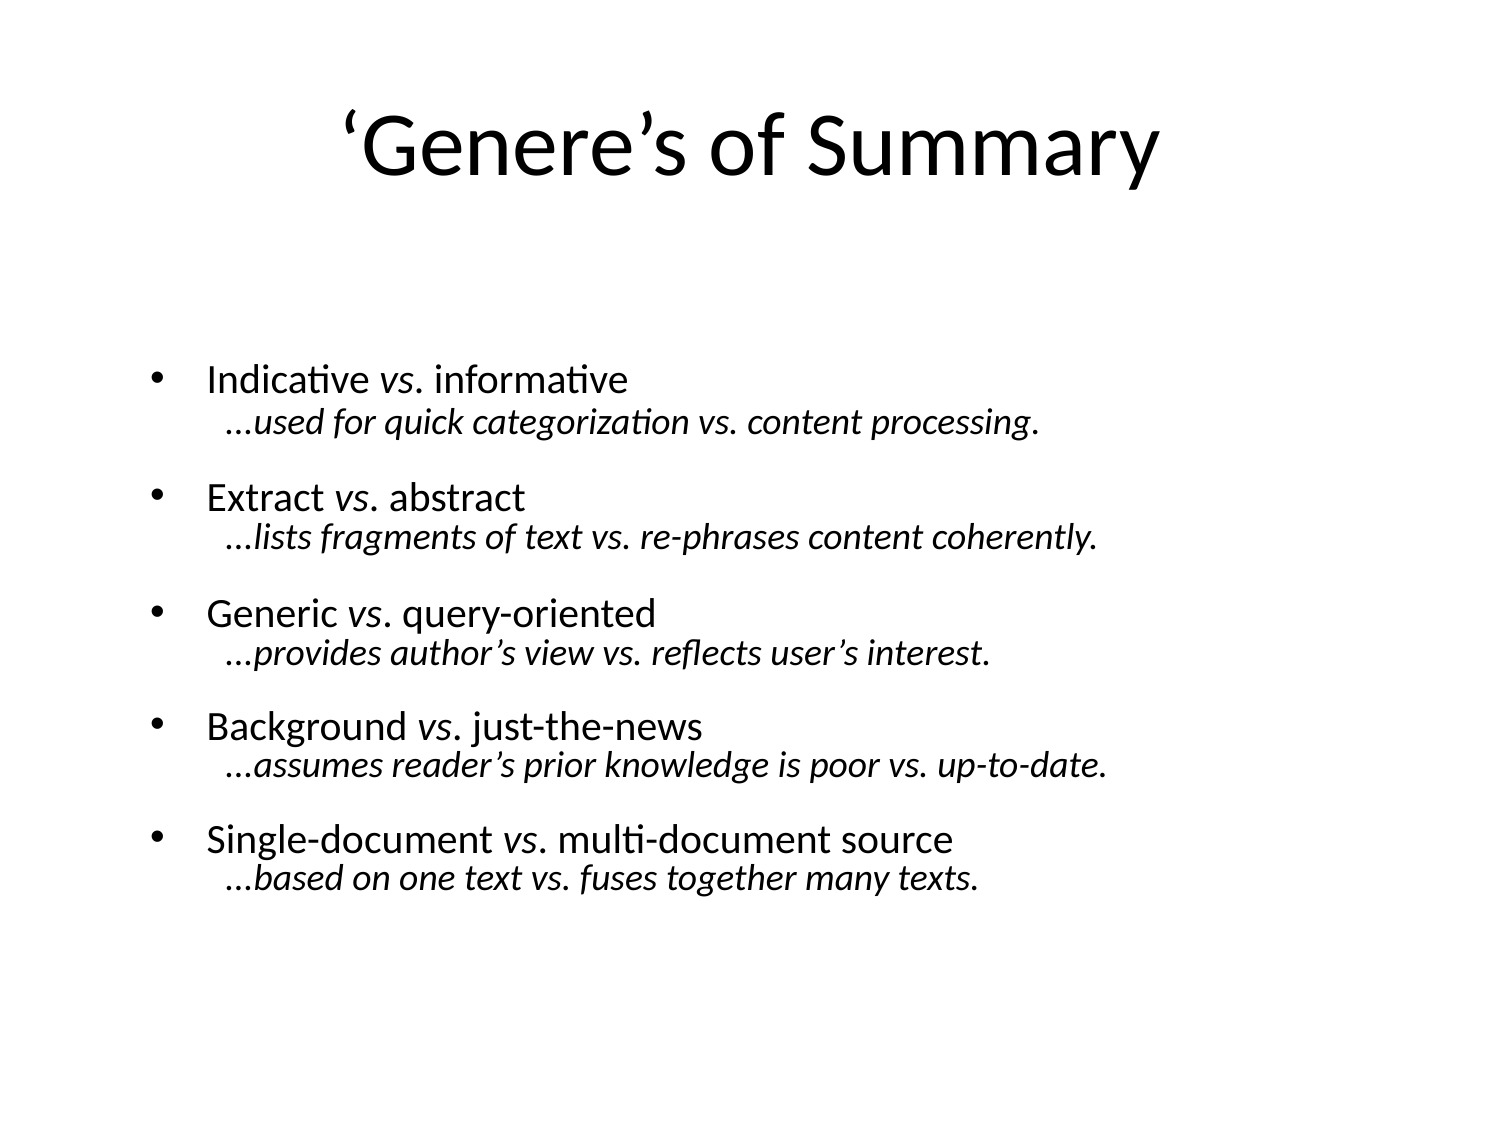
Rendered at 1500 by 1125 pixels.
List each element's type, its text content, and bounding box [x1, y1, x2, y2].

title ‘Genere’s of Summary [75, 45, 1425, 233]
list Indicative vs. informative ...used for quick categorization vs. content processing. Extract vs. abstract ...lists fragments of text vs. re-phrases content coherently. Generic vs. query-oriented ...provides author’s view vs. reflects user’s interest. Background vs. just-the-news ...assumes reader’s prior knowledge is poor vs. up-to-date. Single-document vs. multi-document source ...based on one text vs. fuses together many texts. [135, 344, 1377, 971]
